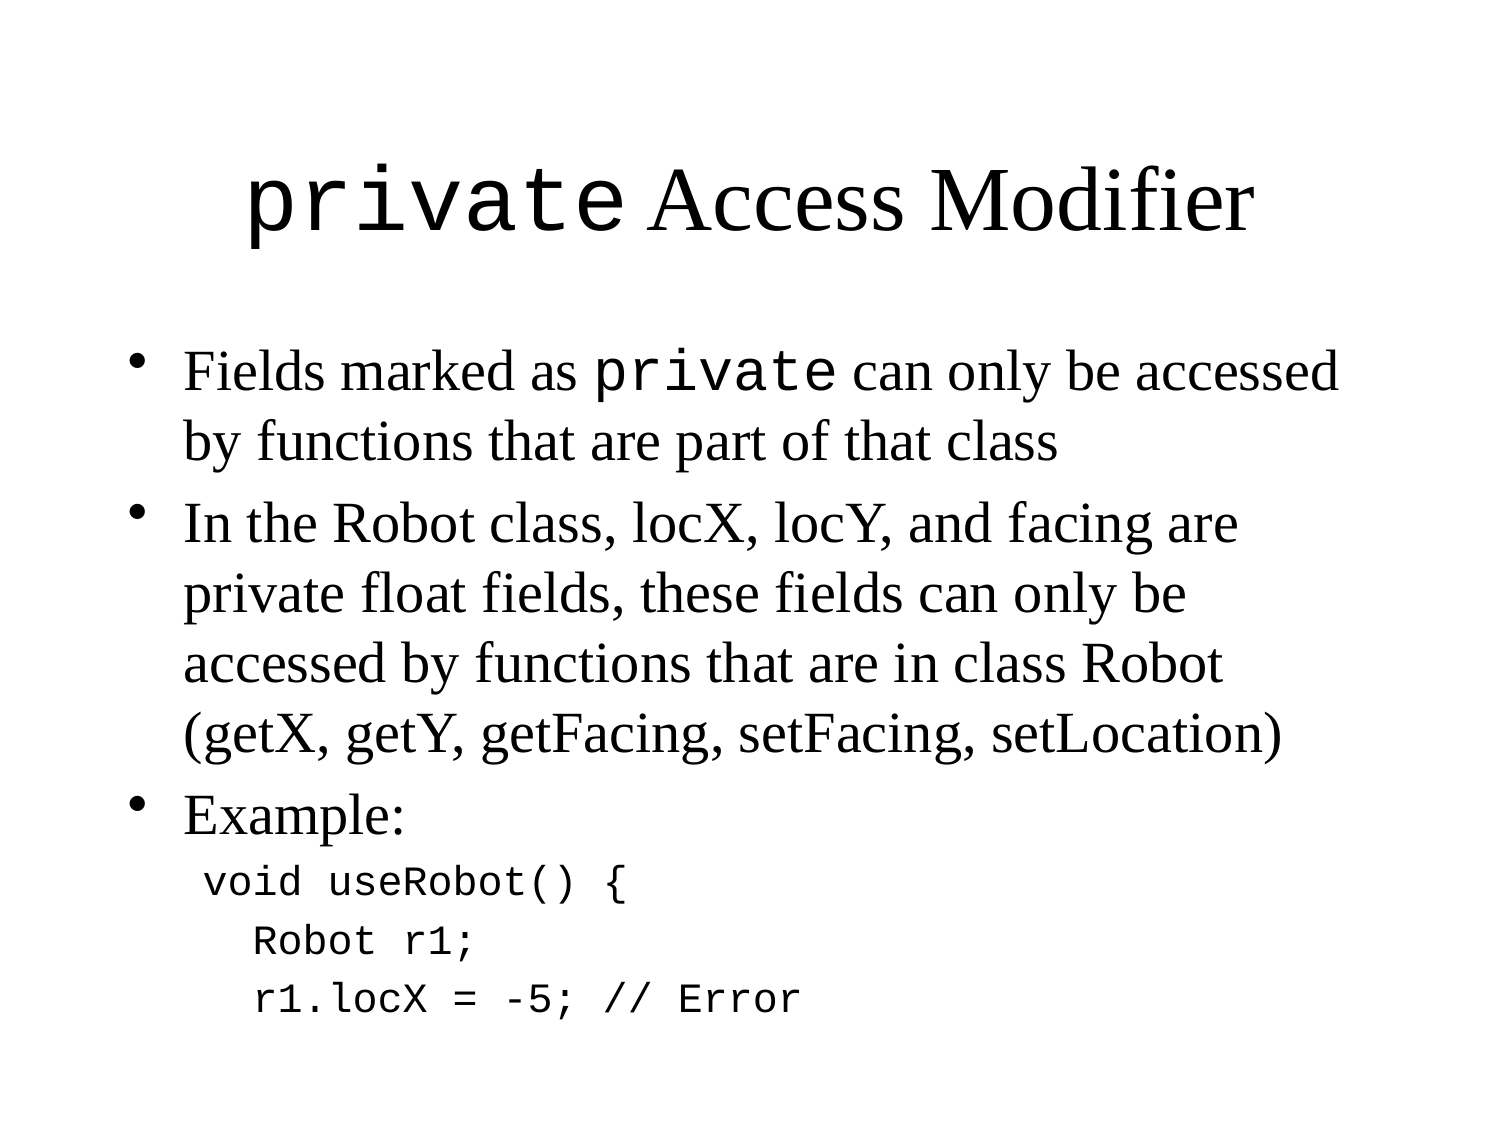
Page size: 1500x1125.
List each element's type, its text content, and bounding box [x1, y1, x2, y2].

list Fields marked as private can only be accessed by functions that are part of that class In the Robot class, locX, locY, and facing are private float fields, these fields can only be accessed by functions that are in class Robot (getX, getY, getFacing, setFacing, setLocation) Example: void useRobot() { Robot r1; r1.locX = -5; // Error [112, 324, 1388, 1000]
title private Access Modifier [112, 99, 1388, 288]
